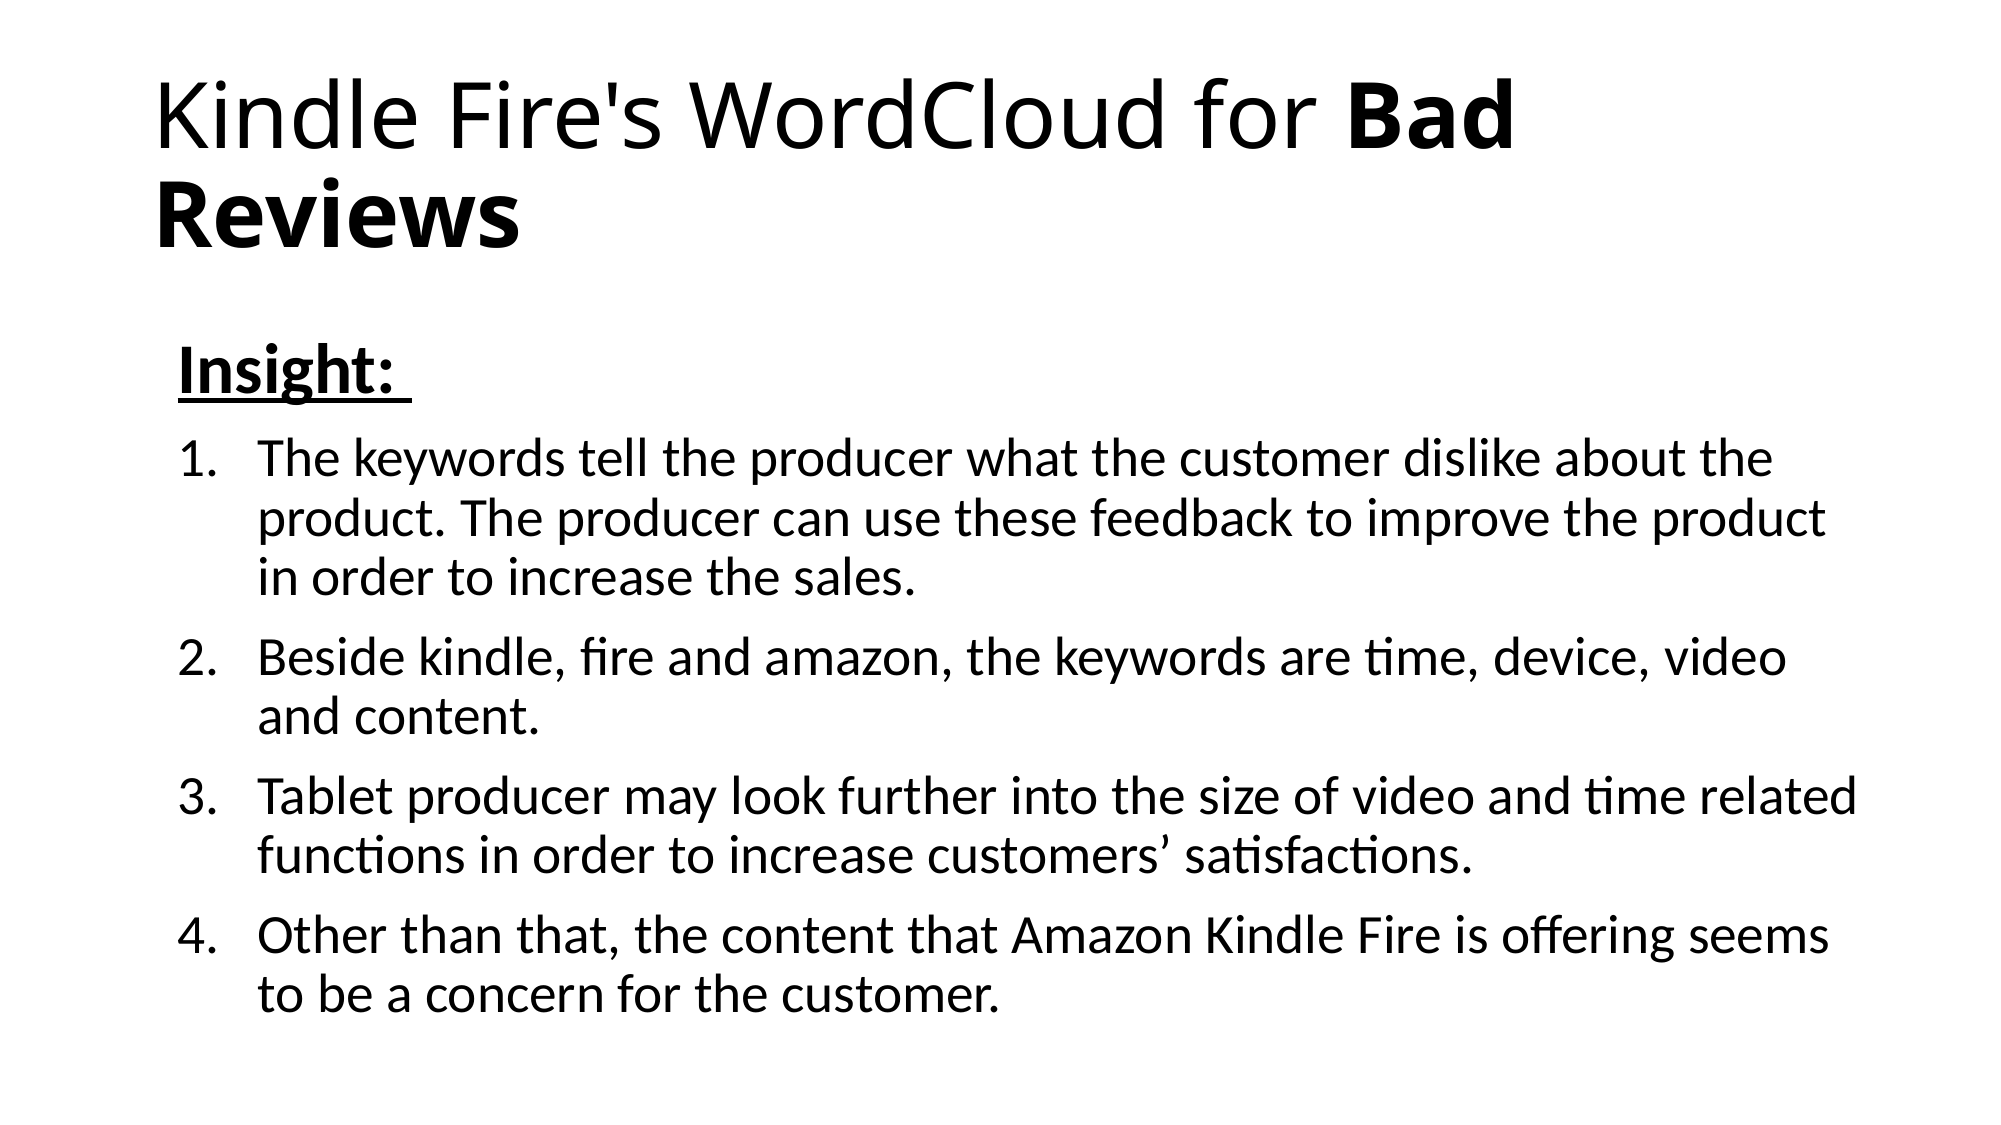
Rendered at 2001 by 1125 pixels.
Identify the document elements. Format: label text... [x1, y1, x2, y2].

text_box Insight: The keywords tell the producer what the customer dislike about the product. The producer can use these feedback to improve the product in order to increase the sales. Beside kindle, fire and amazon, the keywords are time, device, video and content. Tablet producer may look further into the size of video and time related functions in order to increase customers’ satisfactions. Other than that, the content that Amazon Kindle Fire is offering seems to be a concern for the customer. [162, 324, 1888, 1039]
title Kindle Fire's WordCloud for Bad Reviews [137, 59, 1863, 278]
